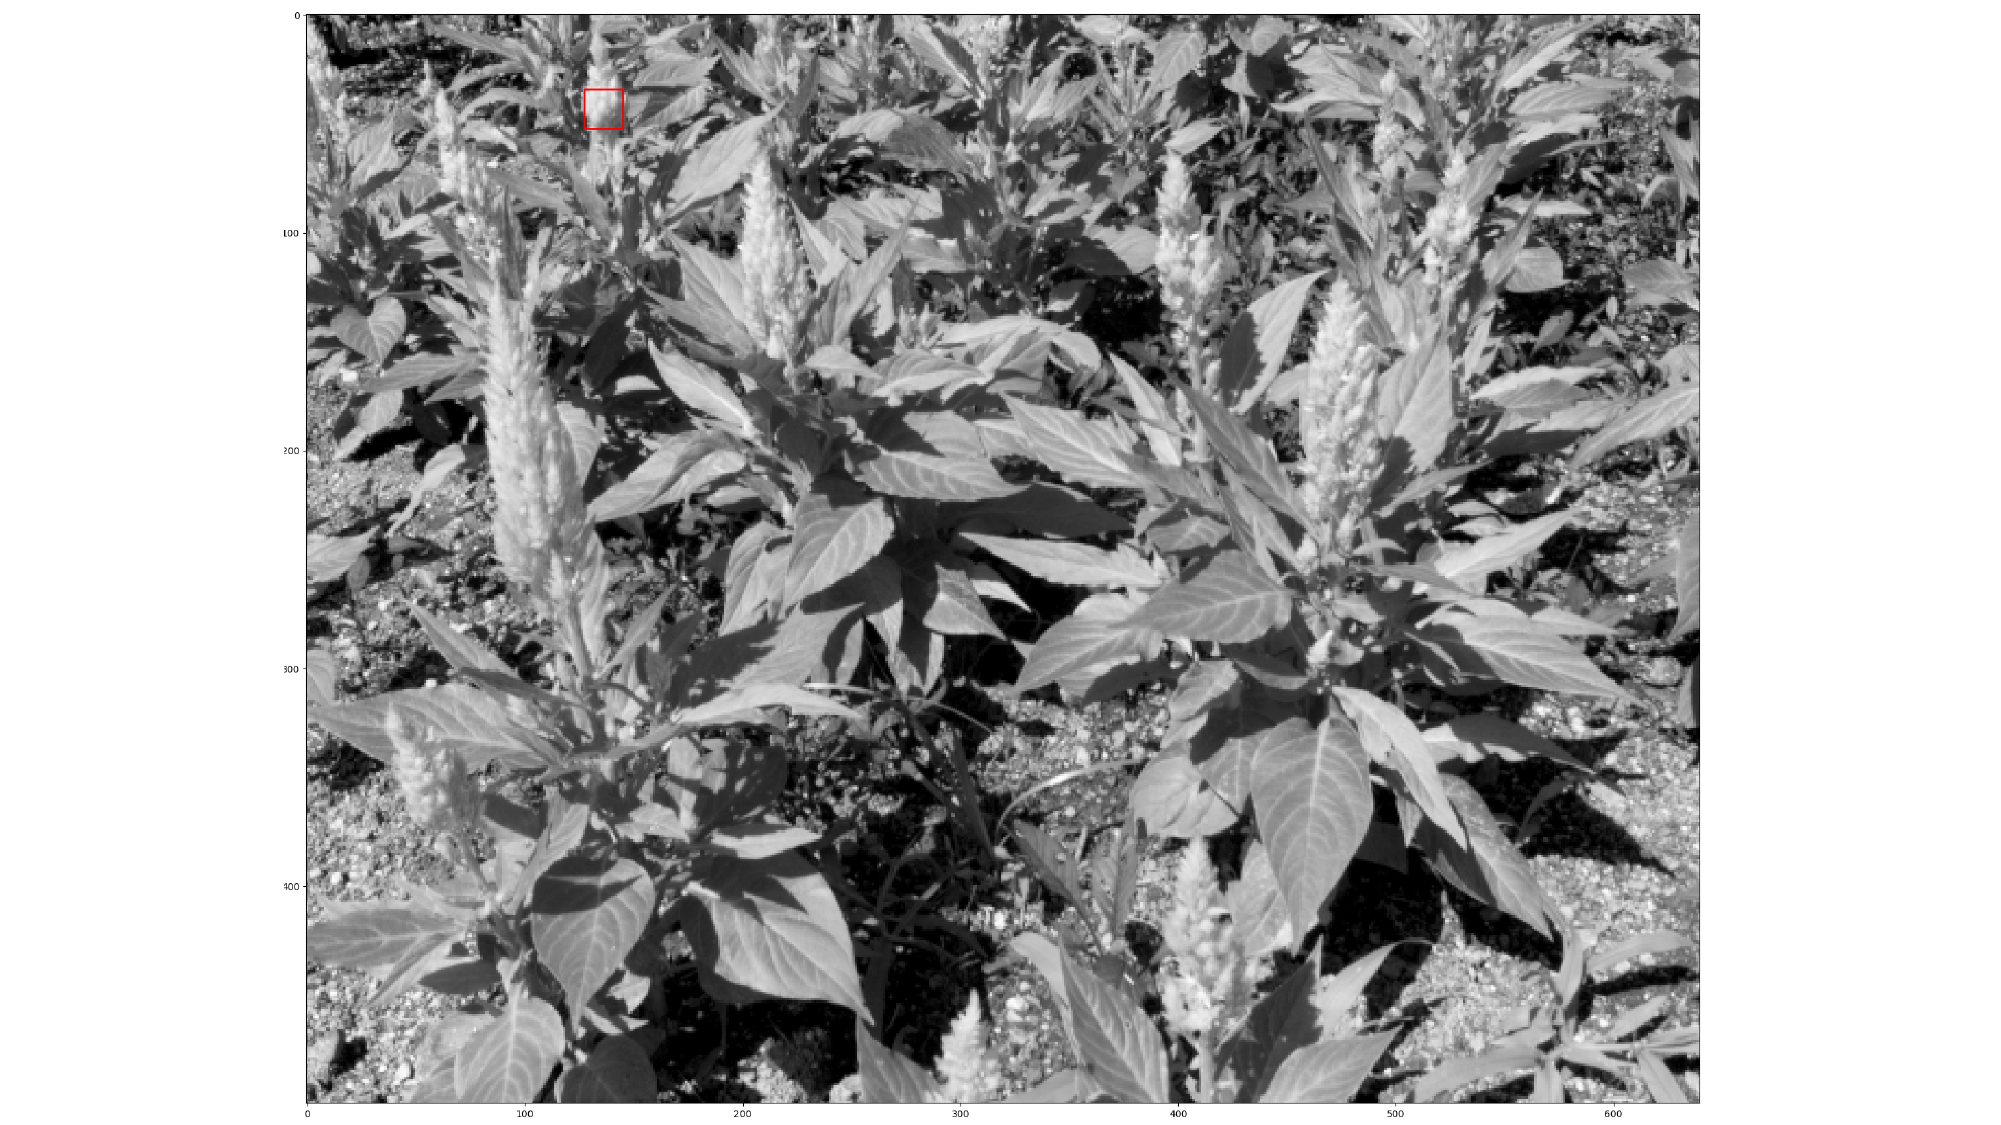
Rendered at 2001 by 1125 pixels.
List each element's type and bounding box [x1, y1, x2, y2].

picture [284, 0, 1716, 1125]
